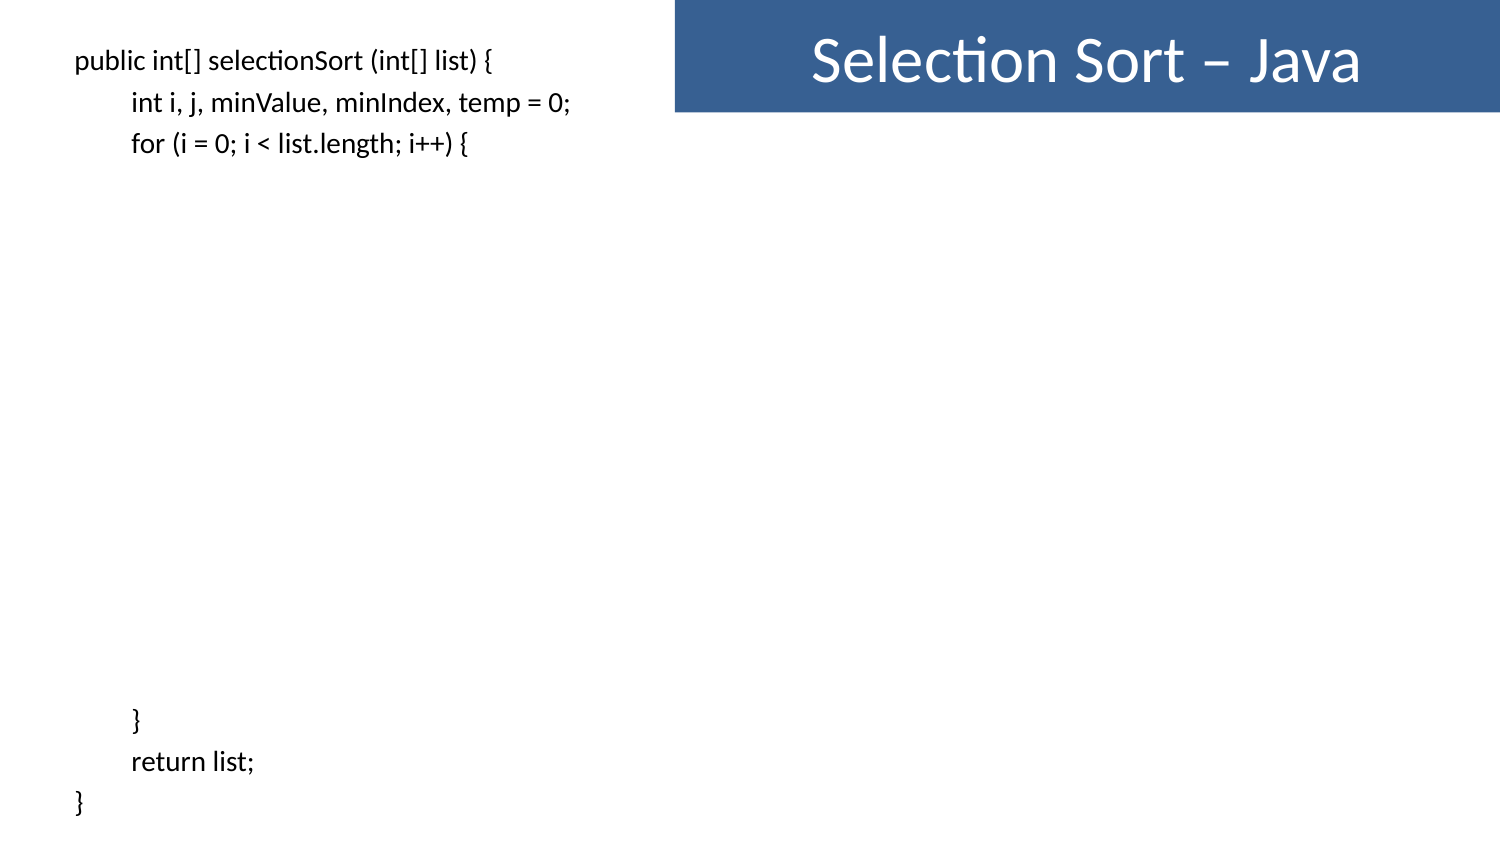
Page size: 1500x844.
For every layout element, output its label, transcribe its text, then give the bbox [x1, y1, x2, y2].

text_box Selection Sort – Java [674, 0, 1500, 113]
text_box public int[] selectionSort (int[] list) { int i, j, minValue, minIndex, temp = 0; for (i = 0; i < list.length; i++) { } return list; } [59, 34, 875, 826]
